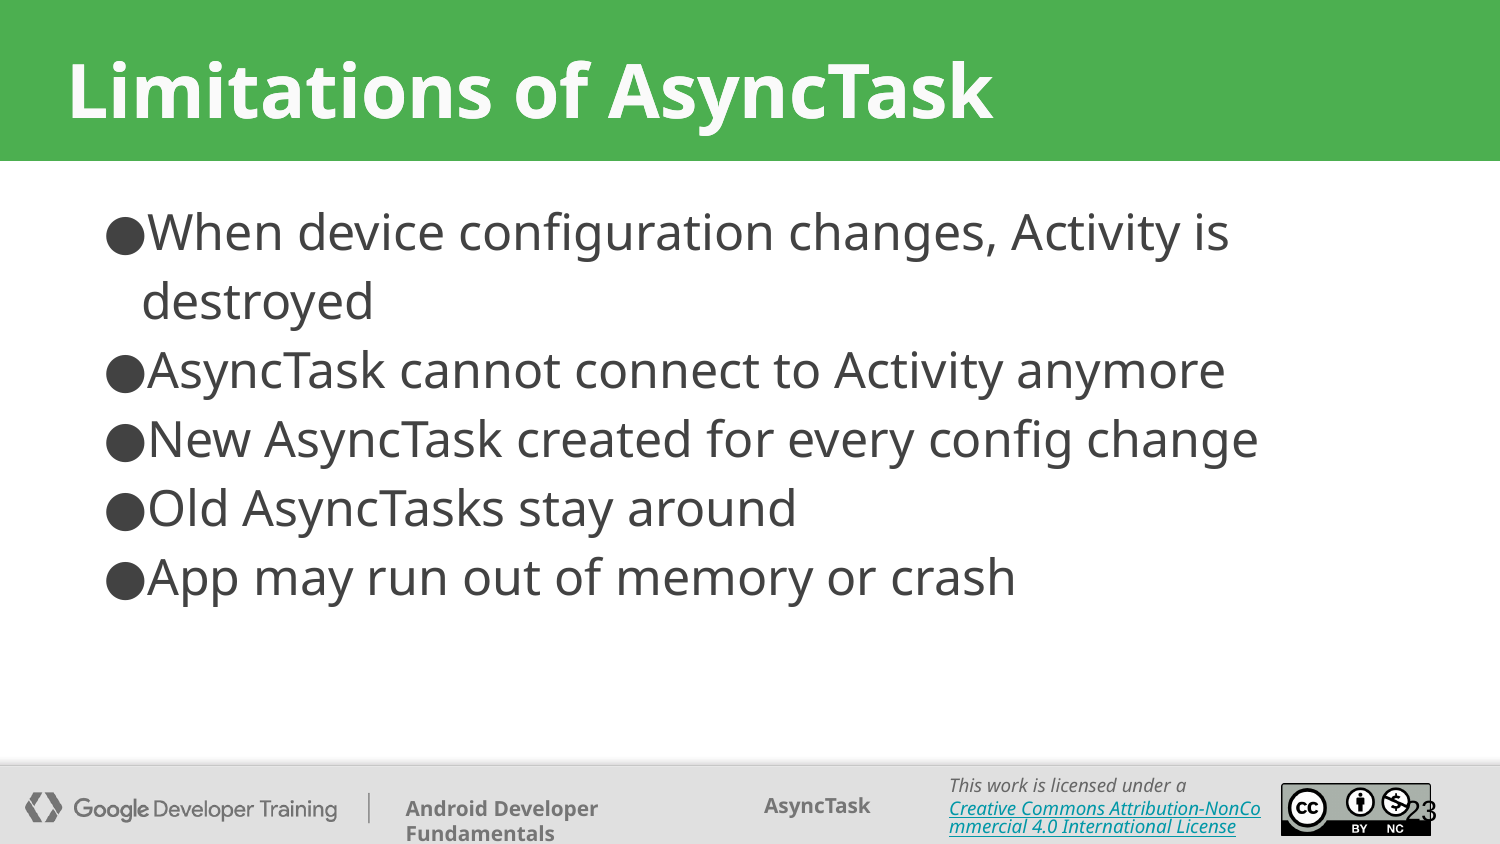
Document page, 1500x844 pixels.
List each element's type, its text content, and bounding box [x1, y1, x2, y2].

slide_number ‹#› [1389, 777, 1480, 842]
picture [0, 161, 1500, 844]
title Limitations of AsyncTask [51, 28, 1449, 122]
list When device configuration changes, Activity is destroyed AsyncTask cannot connect to Activity anymore New AsyncTask created for every config change Old AsyncTasks stay around App may run out of memory or crash [51, 176, 1449, 737]
